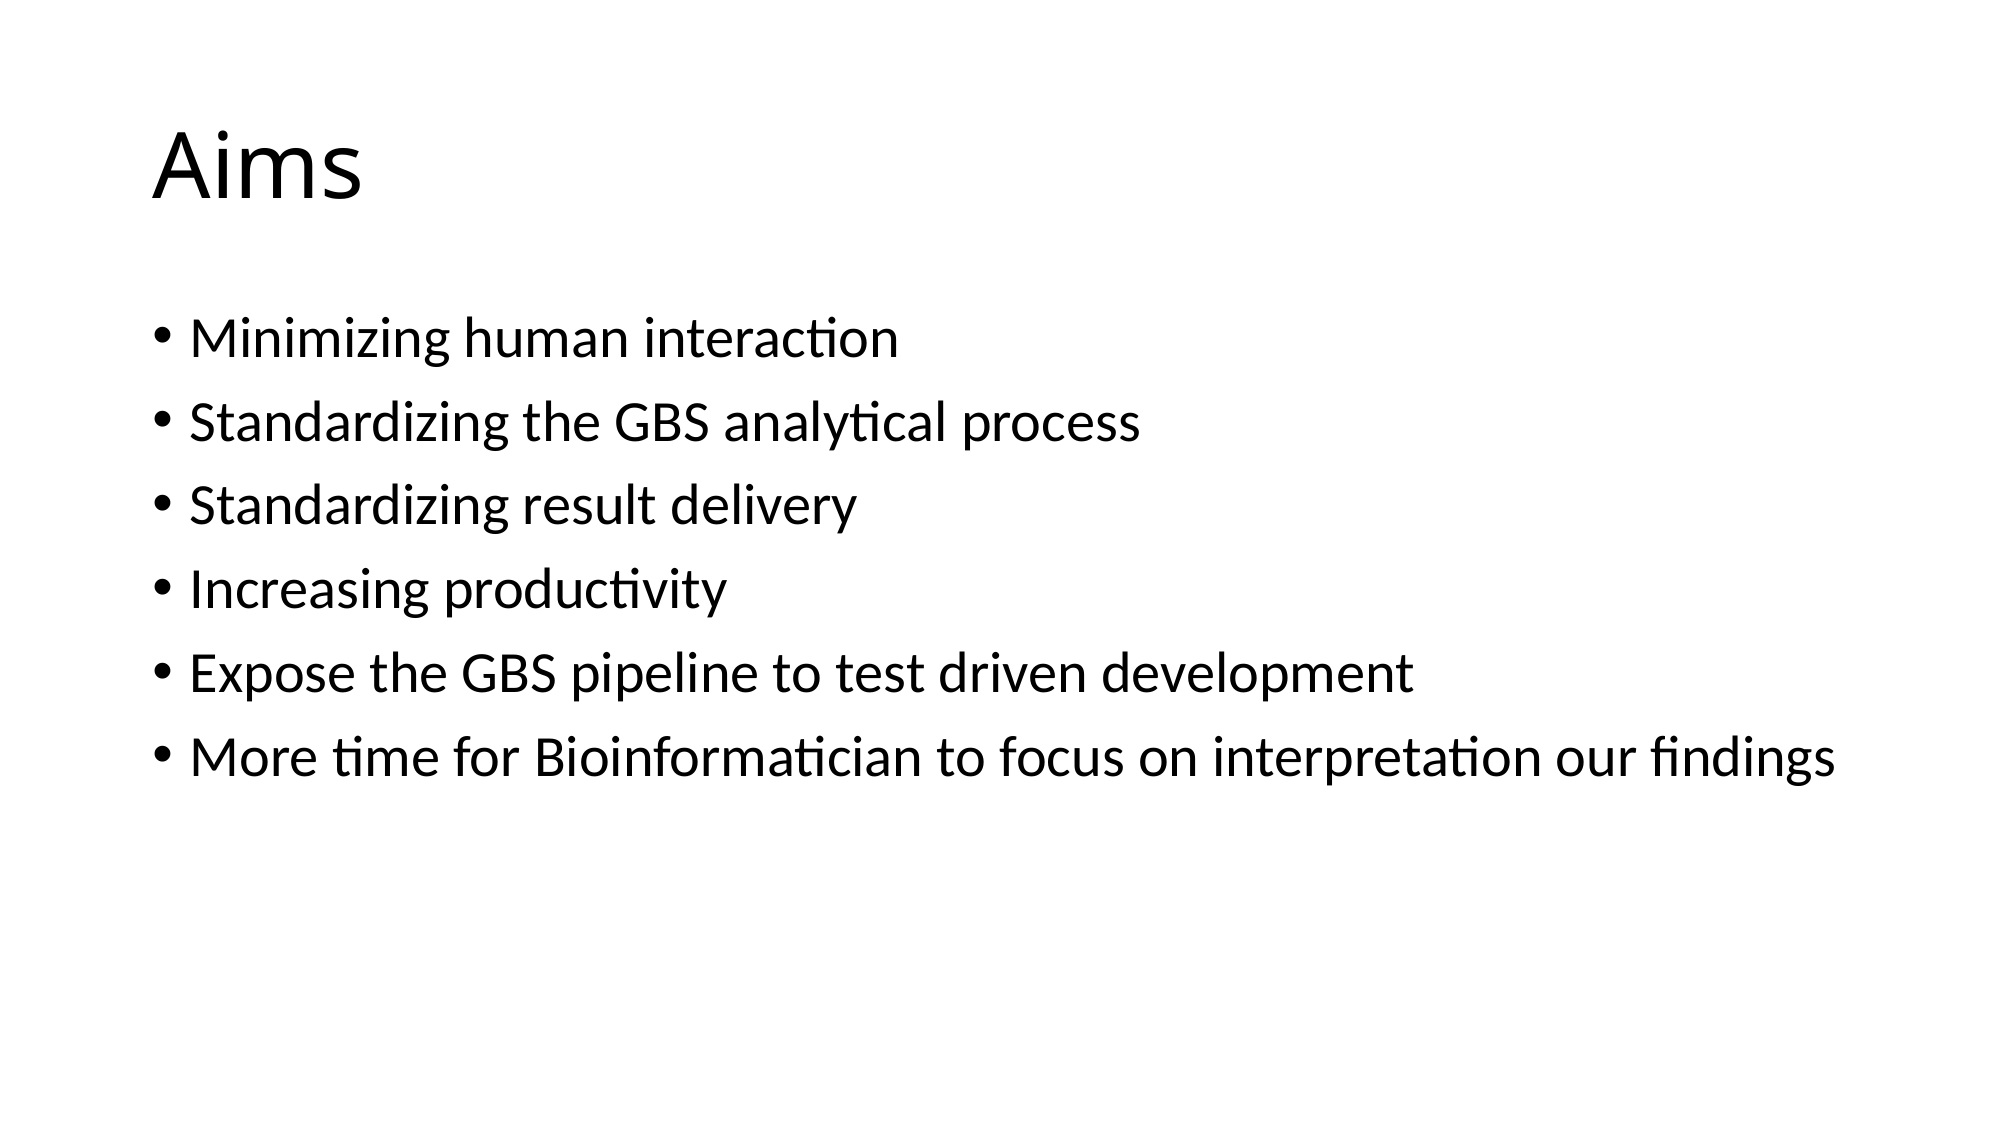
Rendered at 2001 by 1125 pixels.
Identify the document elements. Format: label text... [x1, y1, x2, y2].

title Aims [137, 59, 1863, 278]
list Minimizing human interaction Standardizing the GBS analytical process Standardizing result delivery Increasing productivity Expose the GBS pipeline to test driven development More time for Bioinformatician to focus on interpretation our findings [137, 299, 1863, 1014]
